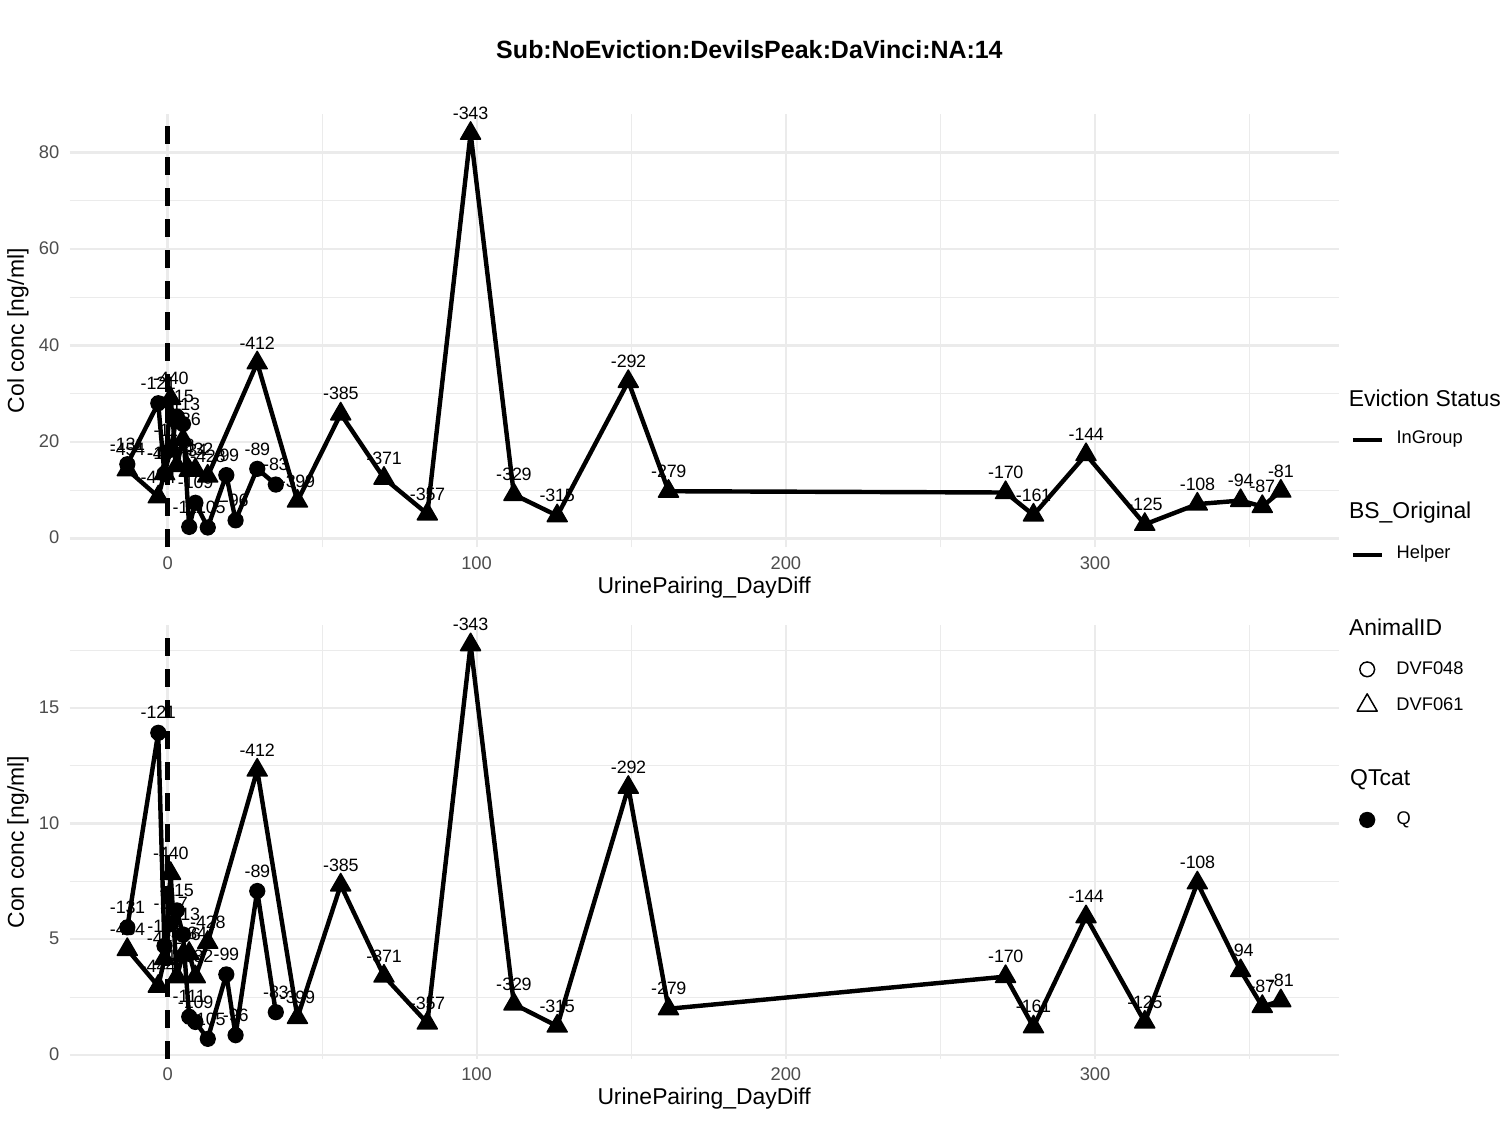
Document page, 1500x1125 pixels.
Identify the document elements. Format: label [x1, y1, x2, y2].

text_box [0, 0, 1500, 1125]
